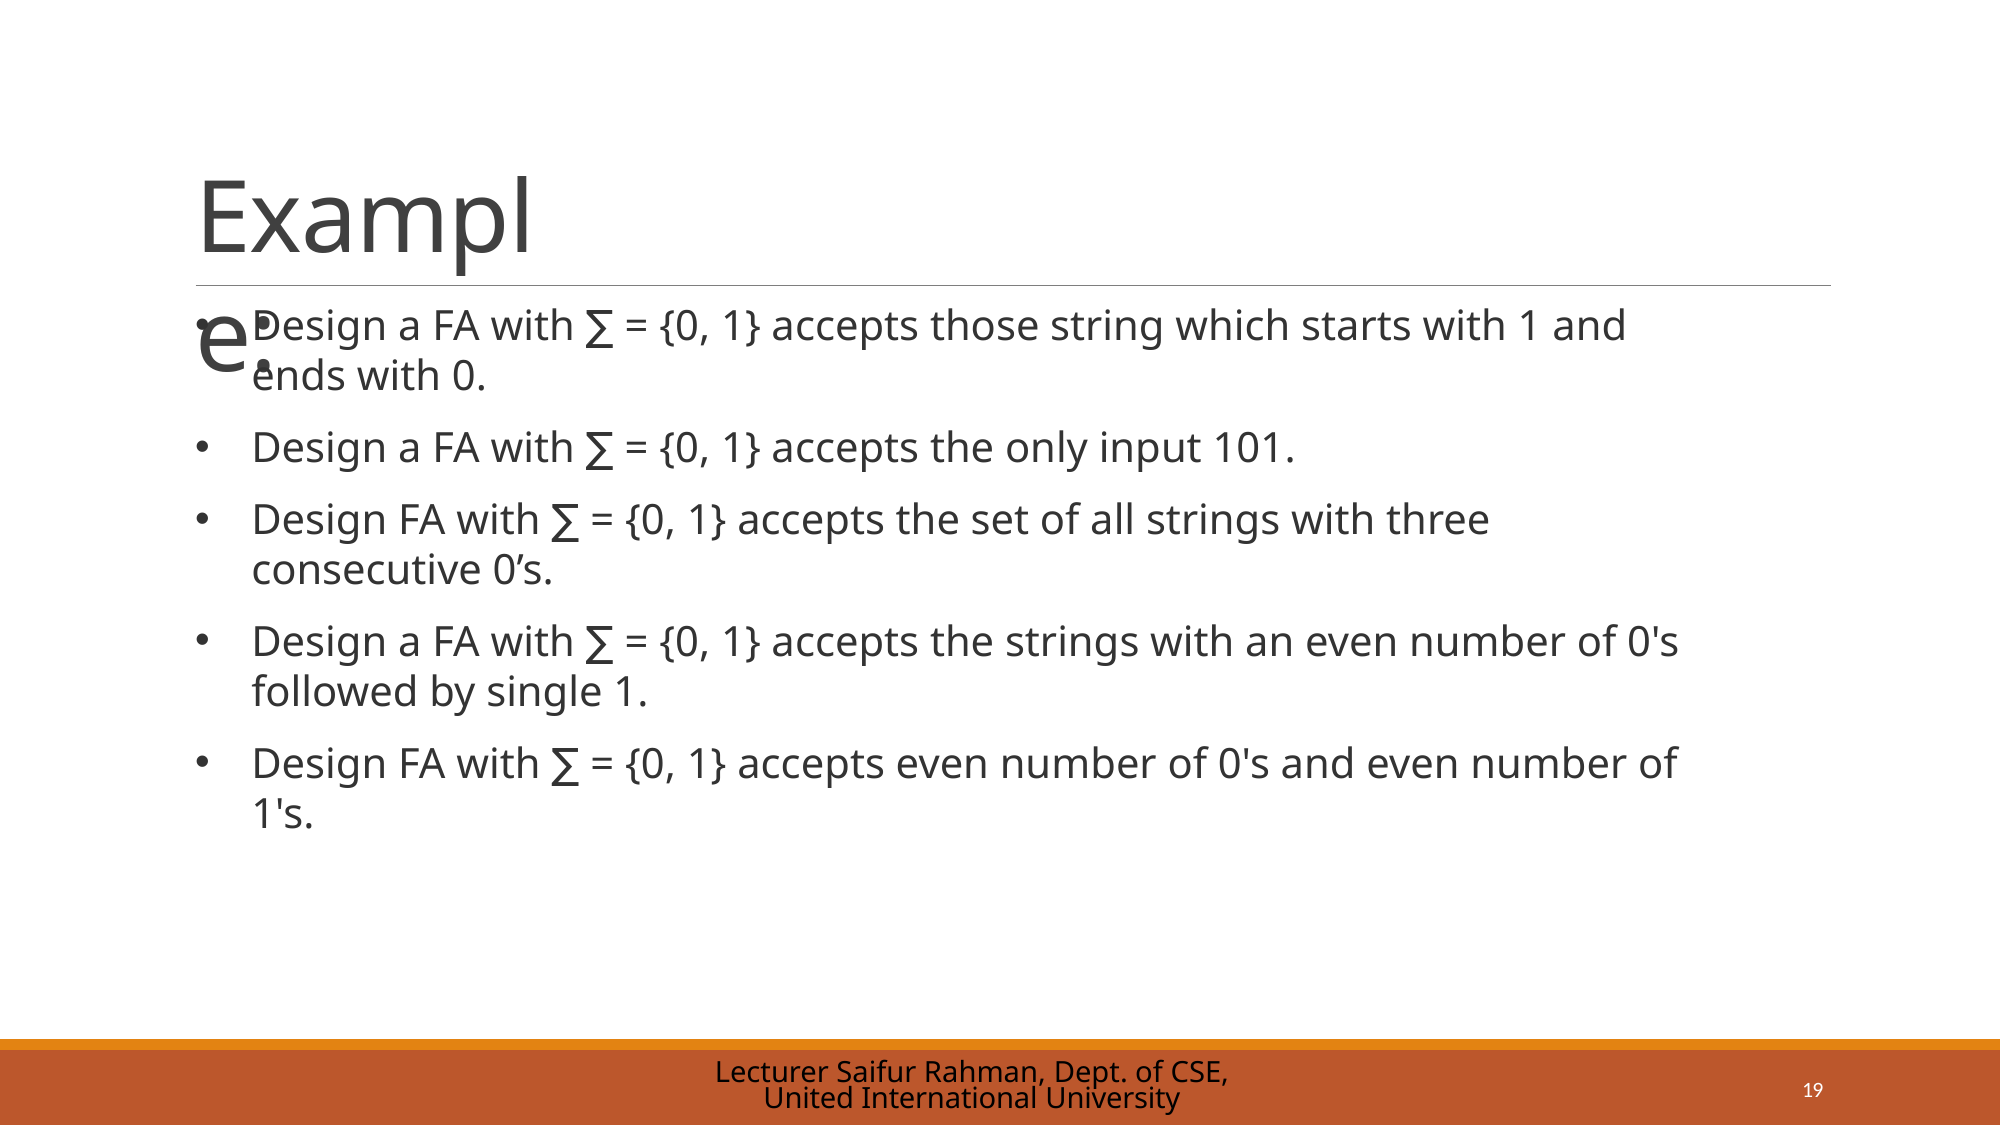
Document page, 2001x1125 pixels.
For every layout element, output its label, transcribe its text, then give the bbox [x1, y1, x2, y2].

title Example: [192, 149, 555, 277]
slide_number 19 [1800, 1078, 1833, 1125]
text_box Lecturer Saifur Rahman, Dept. of CSE, United International University [706, 1062, 1238, 1115]
text_box Design a FA with ∑ = {0, 1} accepts those string which starts with 1 and ends with 0. Design a FA with ∑ = {0, 1} accepts the only input 101. Design FA with ∑ = {0, 1} accepts the set of all strings with three consecutive 0’s. Design a FA with ∑ = {0, 1} accepts the strings with an even number of 0's followed by single 1. Design FA with ∑ = {0, 1} accepts even number of 0's and even number of 1's. [192, 277, 1688, 837]
